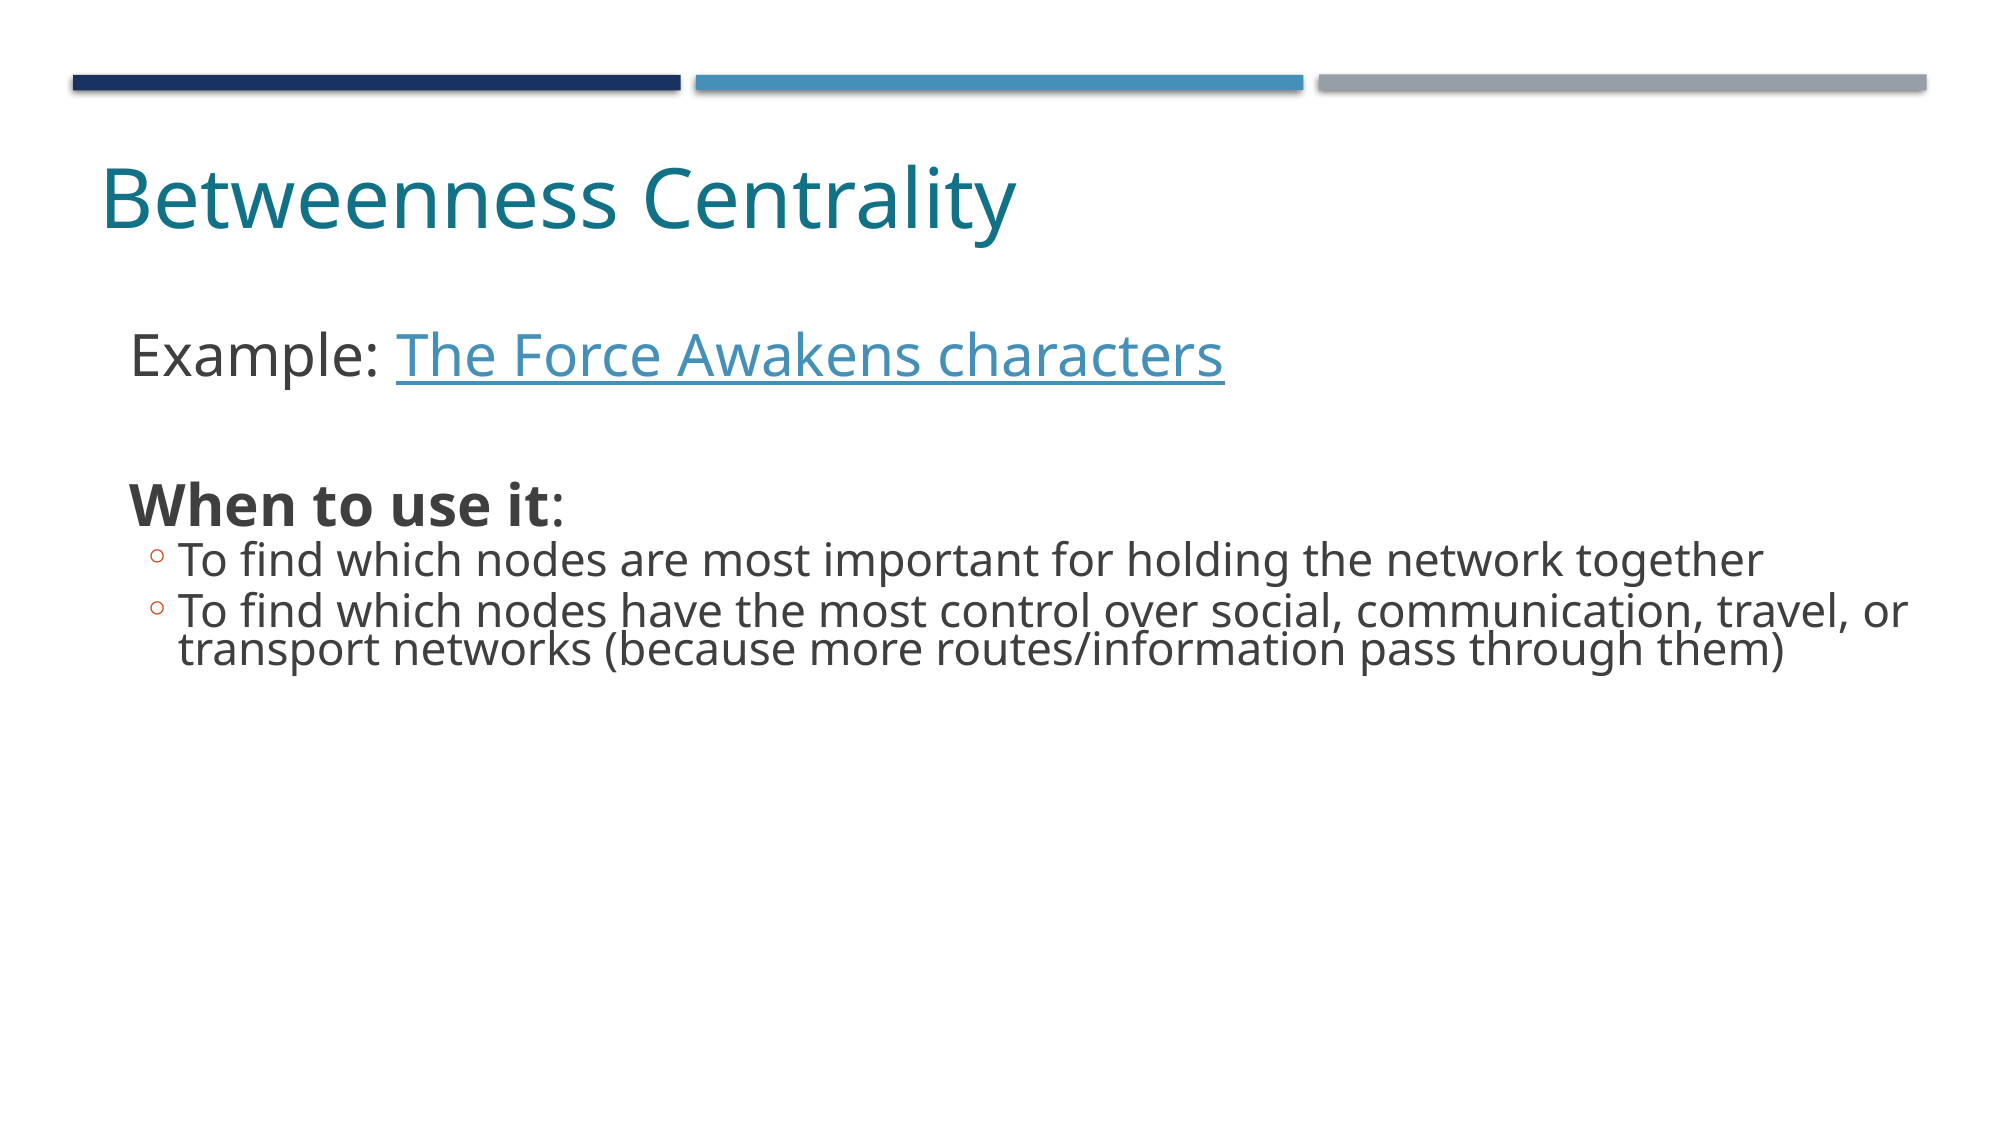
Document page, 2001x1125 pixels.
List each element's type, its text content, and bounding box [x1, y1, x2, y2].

text_box Betweenness Centrality [99, 144, 1588, 236]
text_box Example: The Force Awakens characters When to use it: To find which nodes are most important for holding the network together To find which nodes have the most control over social, communication, travel, or transport networks (because more routes/information pass through them) [99, 316, 1968, 1023]
